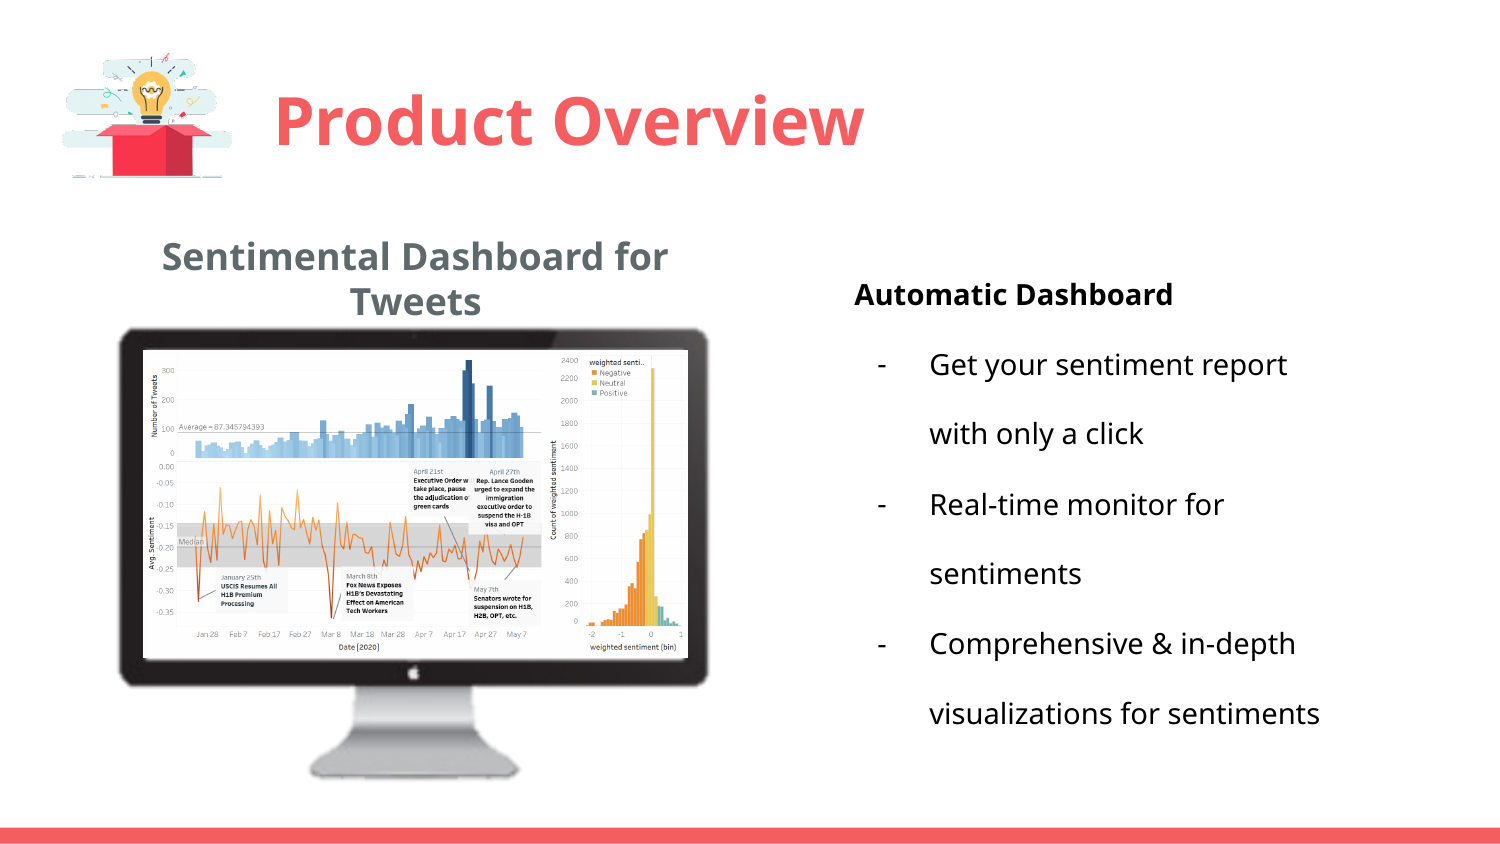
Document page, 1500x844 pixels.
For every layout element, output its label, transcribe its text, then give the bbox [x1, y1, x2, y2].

picture [62, 53, 232, 178]
text_box Automatic Dashboard Get your sentiment report with only a click Real-time monitor for sentiments Comprehensive & in-depth visualizations for sentiments [839, 226, 1360, 573]
title Product Overview [235, 64, 1449, 167]
picture [106, 269, 725, 805]
text_box Sentimental Dashboard for Tweets [81, 218, 751, 298]
title Product Overview [51, 64, 57, 167]
